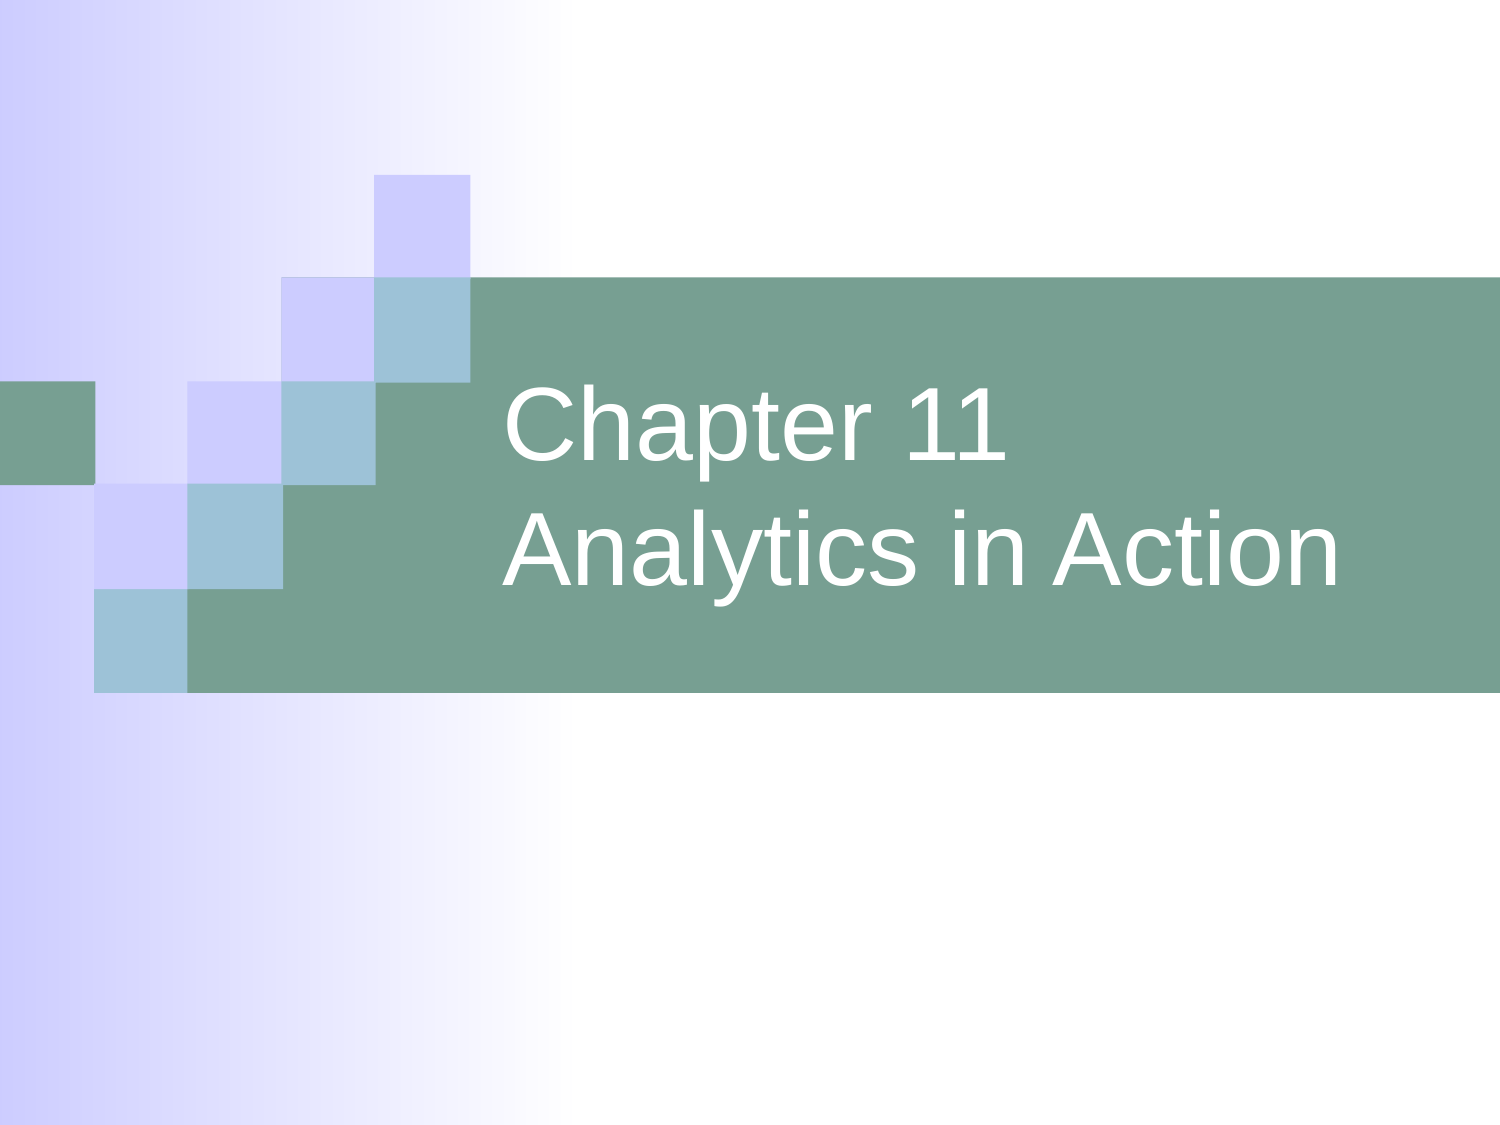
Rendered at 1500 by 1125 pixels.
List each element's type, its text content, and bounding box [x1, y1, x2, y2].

title Chapter 11 Analytics in Action [487, 299, 1476, 663]
